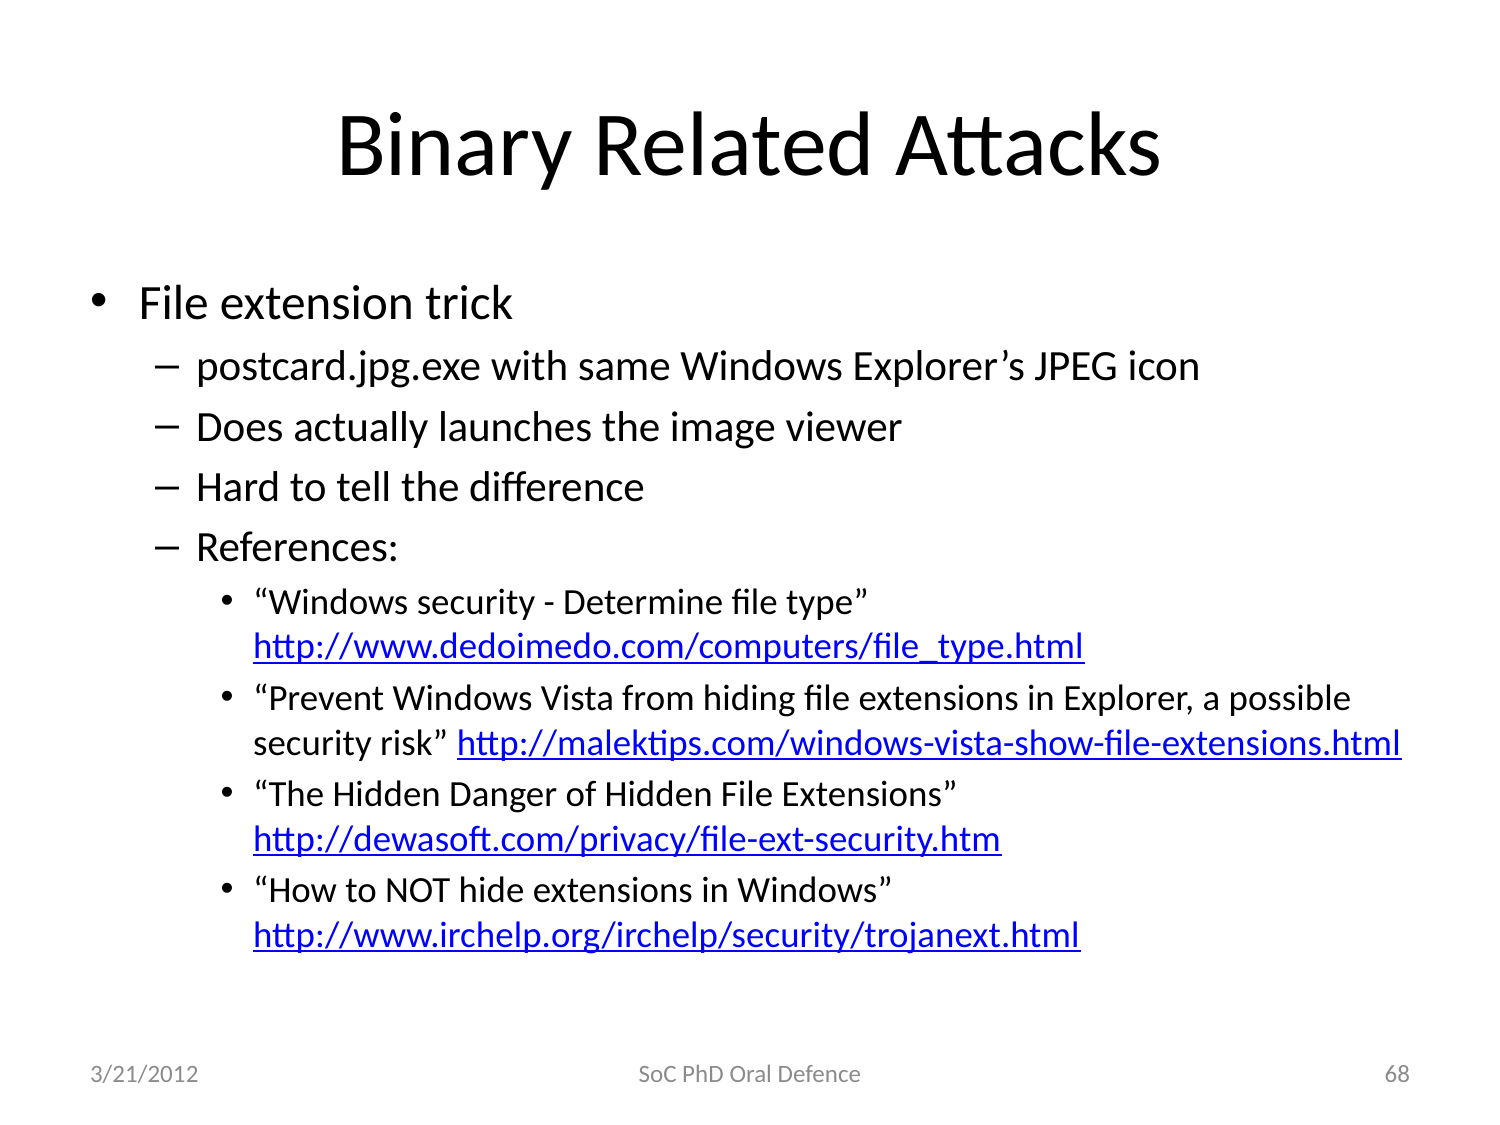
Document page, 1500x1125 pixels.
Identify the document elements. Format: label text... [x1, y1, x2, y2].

footer SoC PhD Oral Defence [512, 1042, 988, 1103]
title Binary Related Attacks [75, 45, 1425, 233]
slide_number 68 [1074, 1042, 1425, 1103]
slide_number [75, 1042, 425, 1103]
list File extension trick postcard.jpg.exe with same Windows Explorer’s JPEG icon Does actually launches the image viewer Hard to tell the difference References: “Windows security - Determine file type” http://www.dedoimedo.com/computers/file_type.html “Prevent Windows Vista from hiding file extensions in Explorer, a possible security risk” http://malektips.com/windows-vista-show-file-extensions.html “The Hidden Danger of Hidden File Extensions” http://dewasoft.com/privacy/file-ext-security.htm “How to NOT hide extensions in Windows” http://www.irchelp.org/irchelp/security/trojanext.html [75, 262, 1425, 1005]
